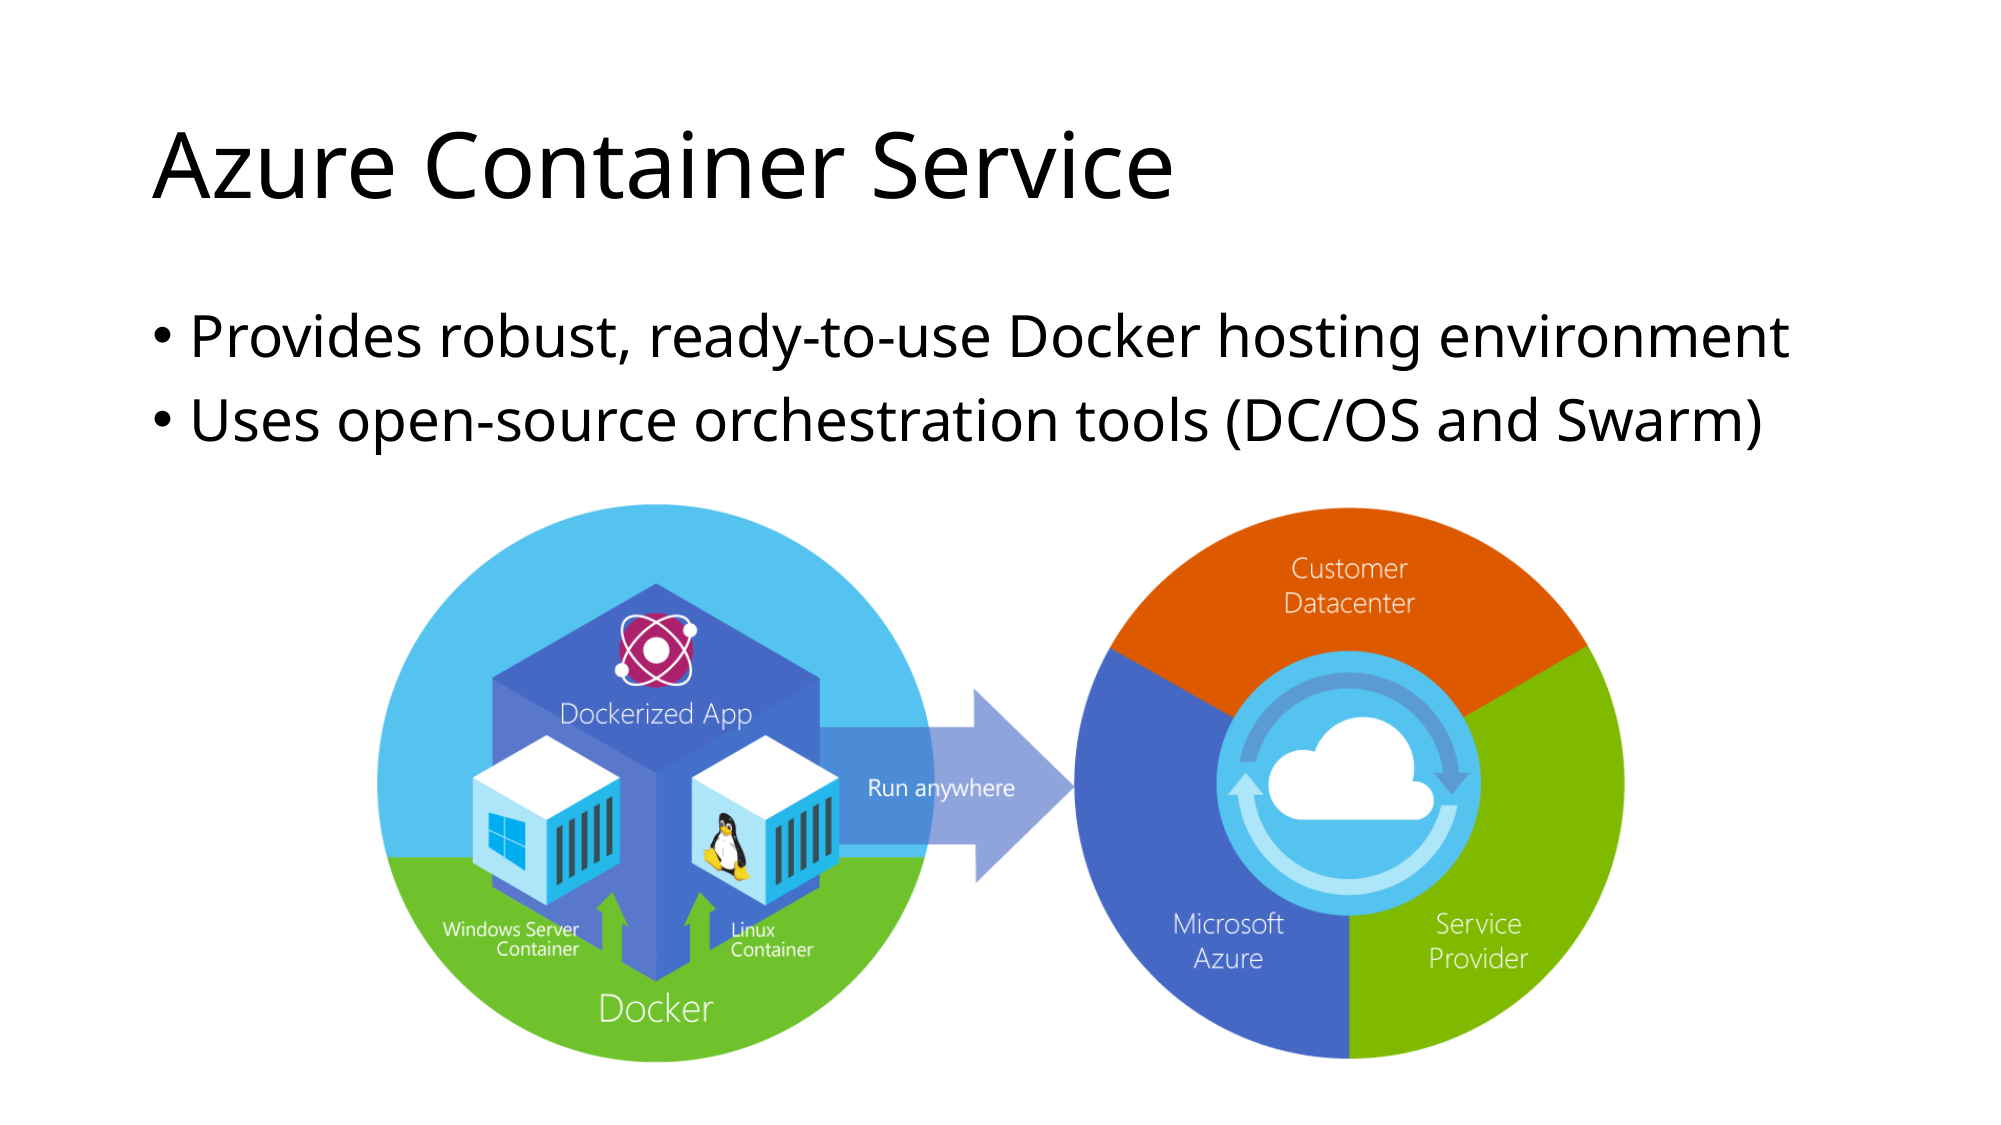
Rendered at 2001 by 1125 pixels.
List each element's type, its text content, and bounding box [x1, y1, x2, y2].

list Provides robust, ready-to-use Docker hosting environment Uses open-source orchestration tools (DC/OS and Swarm) [137, 299, 1863, 1014]
title Azure Container Service [137, 59, 1863, 278]
picture [370, 500, 1630, 1065]
